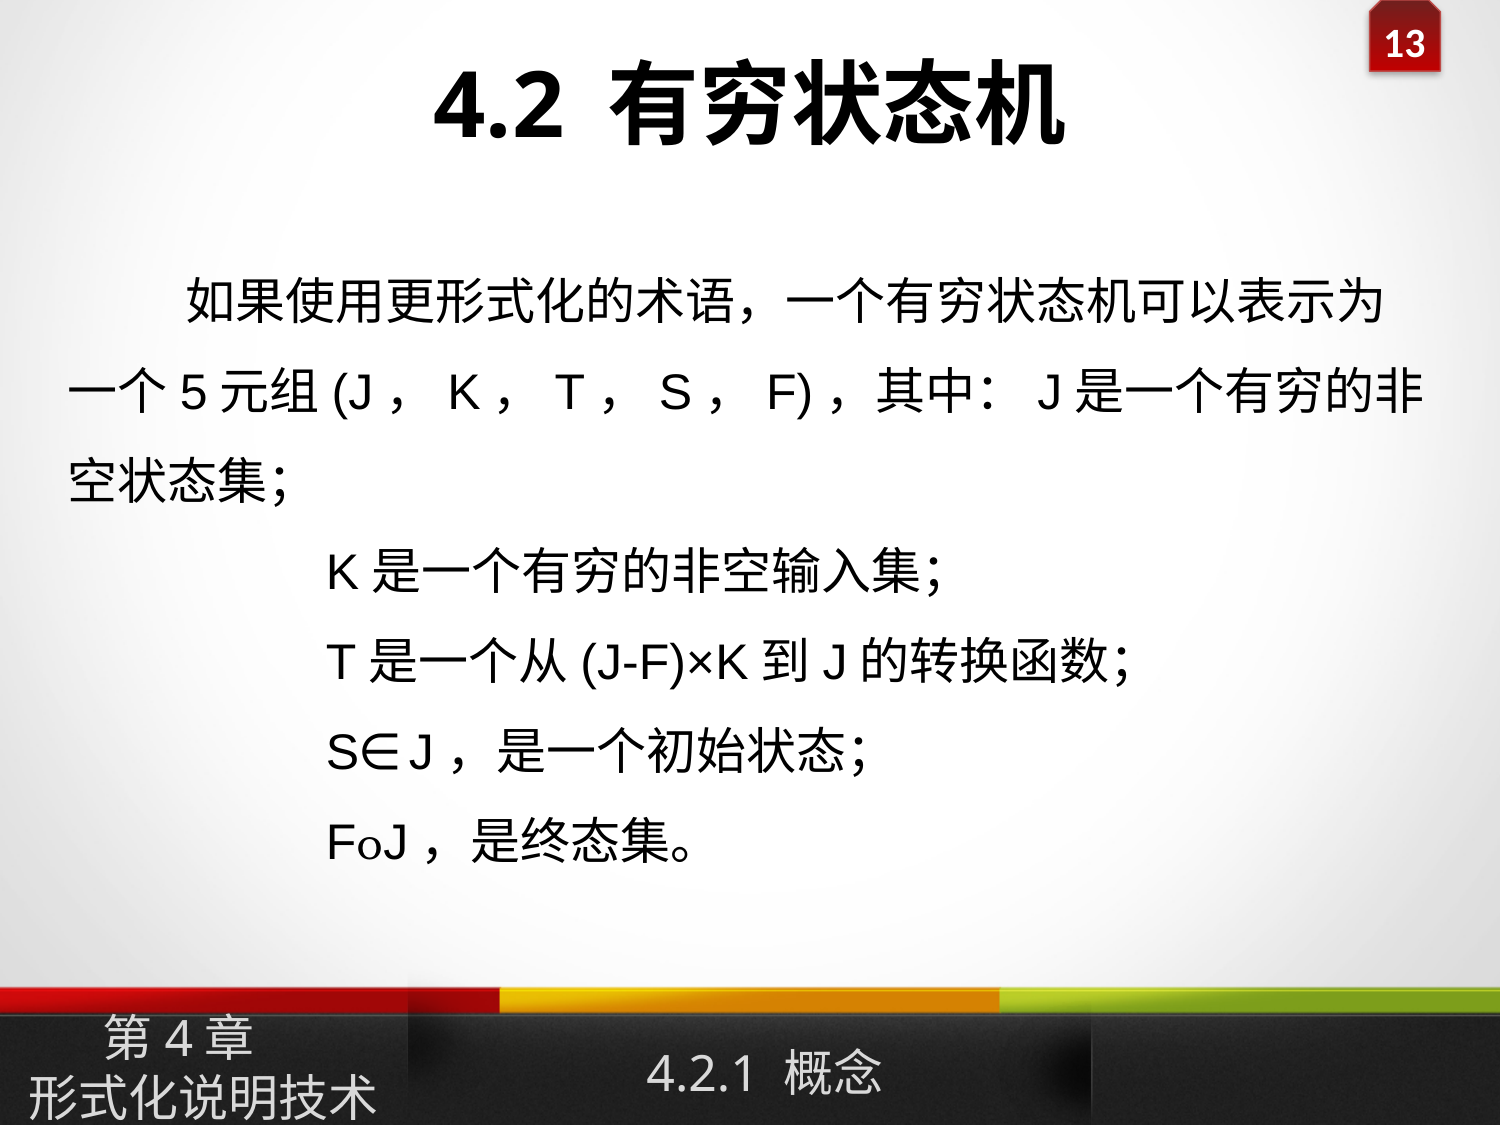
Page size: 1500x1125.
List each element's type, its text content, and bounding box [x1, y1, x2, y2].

text_box 如果使用更形式化的术语，一个有穷状态机可以表示为一个5元组(J，K，T，S，F)，其中：J是一个有穷的非空状态集； K是一个有穷的非空输入集； T是一个从(J-F)×K到J的转换函数； S∈J，是一个初始状态； FJ，是终态集。 [53, 231, 1447, 877]
text_box 4.2.1 概念 [458, 1032, 1073, 1111]
title 4.2 有穷状态机 [75, 7, 1425, 195]
text_box 第4章 形式化说明技术 [0, 1027, 408, 1106]
picture [0, 0, 1500, 1125]
